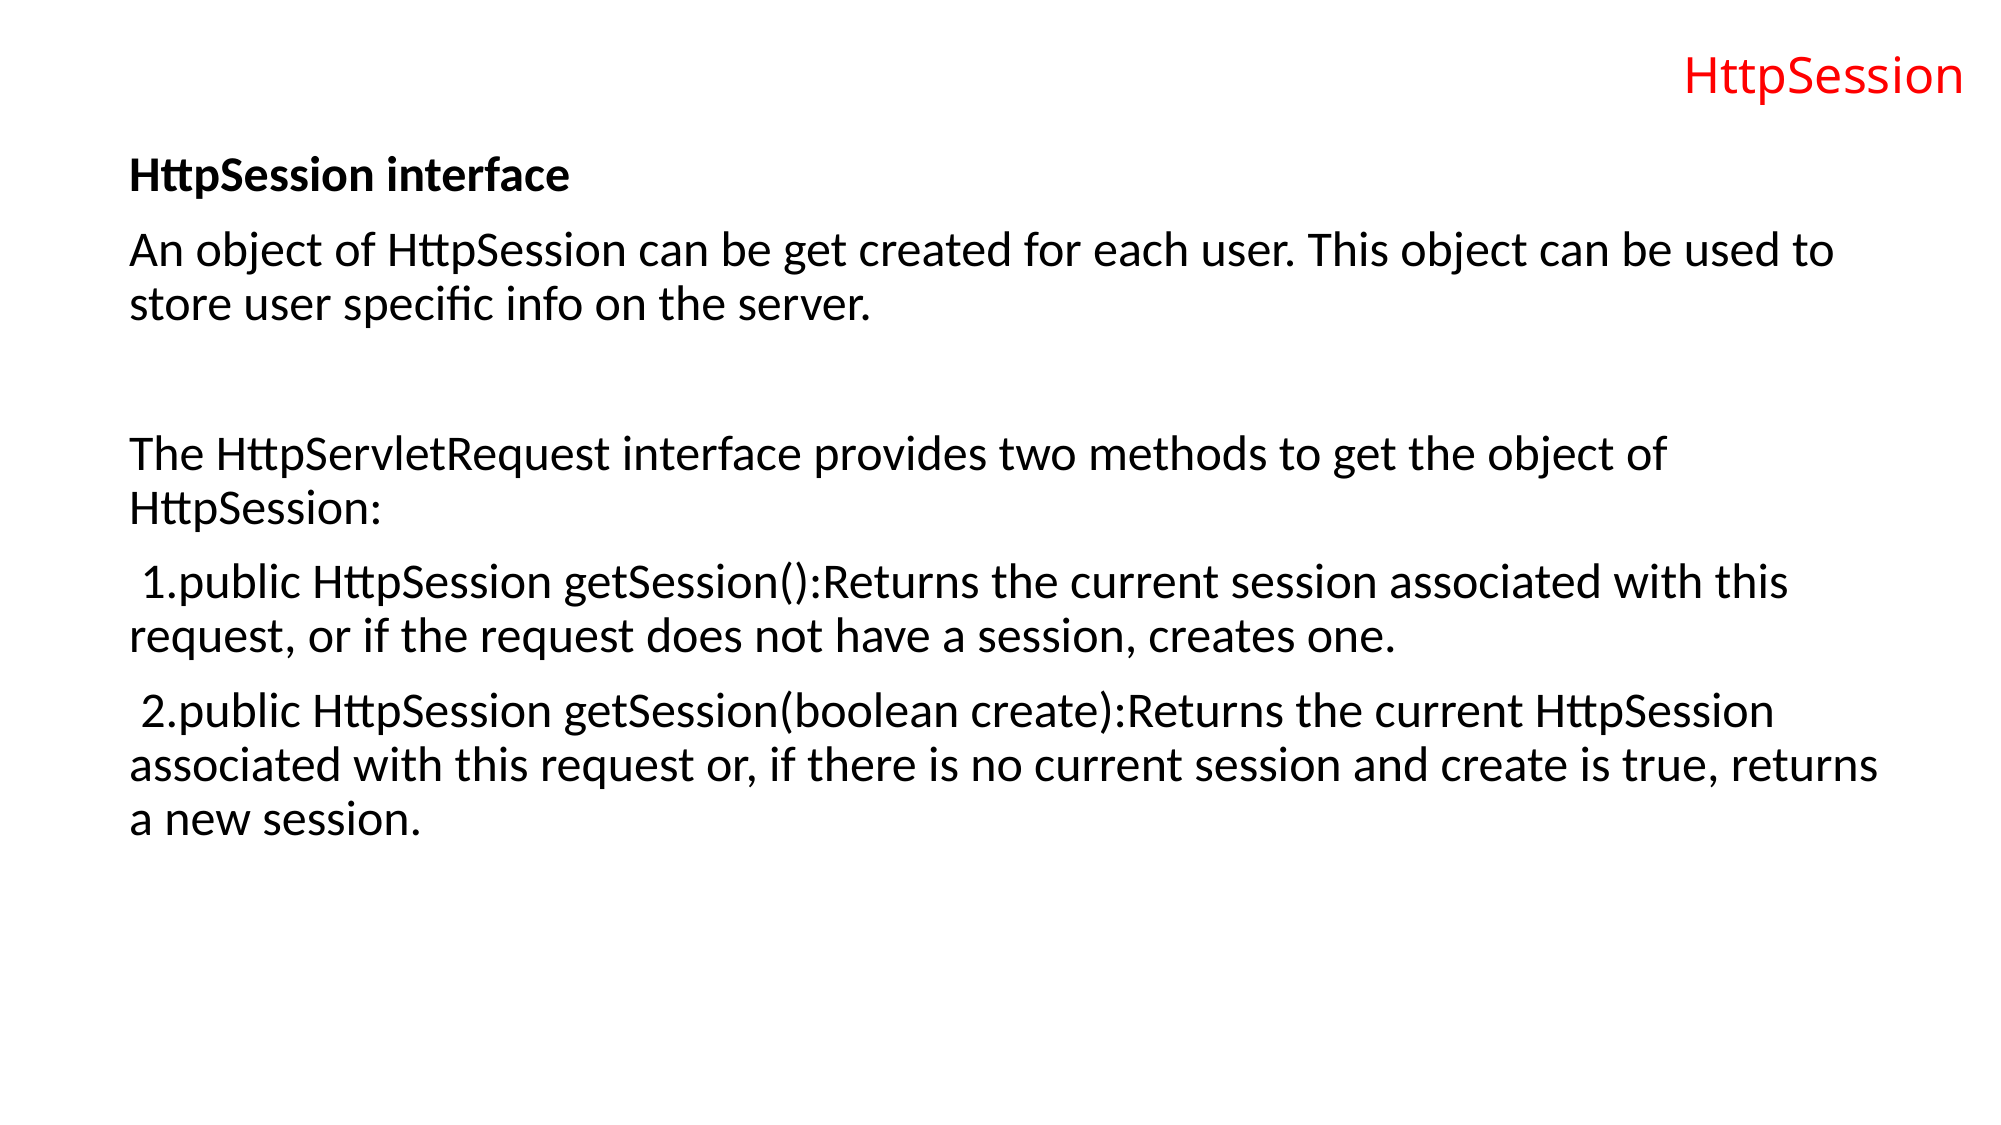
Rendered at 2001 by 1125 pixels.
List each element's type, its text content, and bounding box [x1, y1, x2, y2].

title HttpSession [1358, 26, 1981, 112]
subtitle HttpSession interface An object of HttpSession can be get created for each user. This object can be used to store user specific info on the server. The HttpServletRequest interface provides two methods to get the object of HttpSession: 1.public HttpSession getSession():Returns the current session associated with this request, or if the request does not have a session, creates one. 2.public HttpSession getSession(boolean create):Returns the current HttpSession associated with this request or, if there is no current session and create is true, returns a new session. [114, 141, 1908, 1091]
